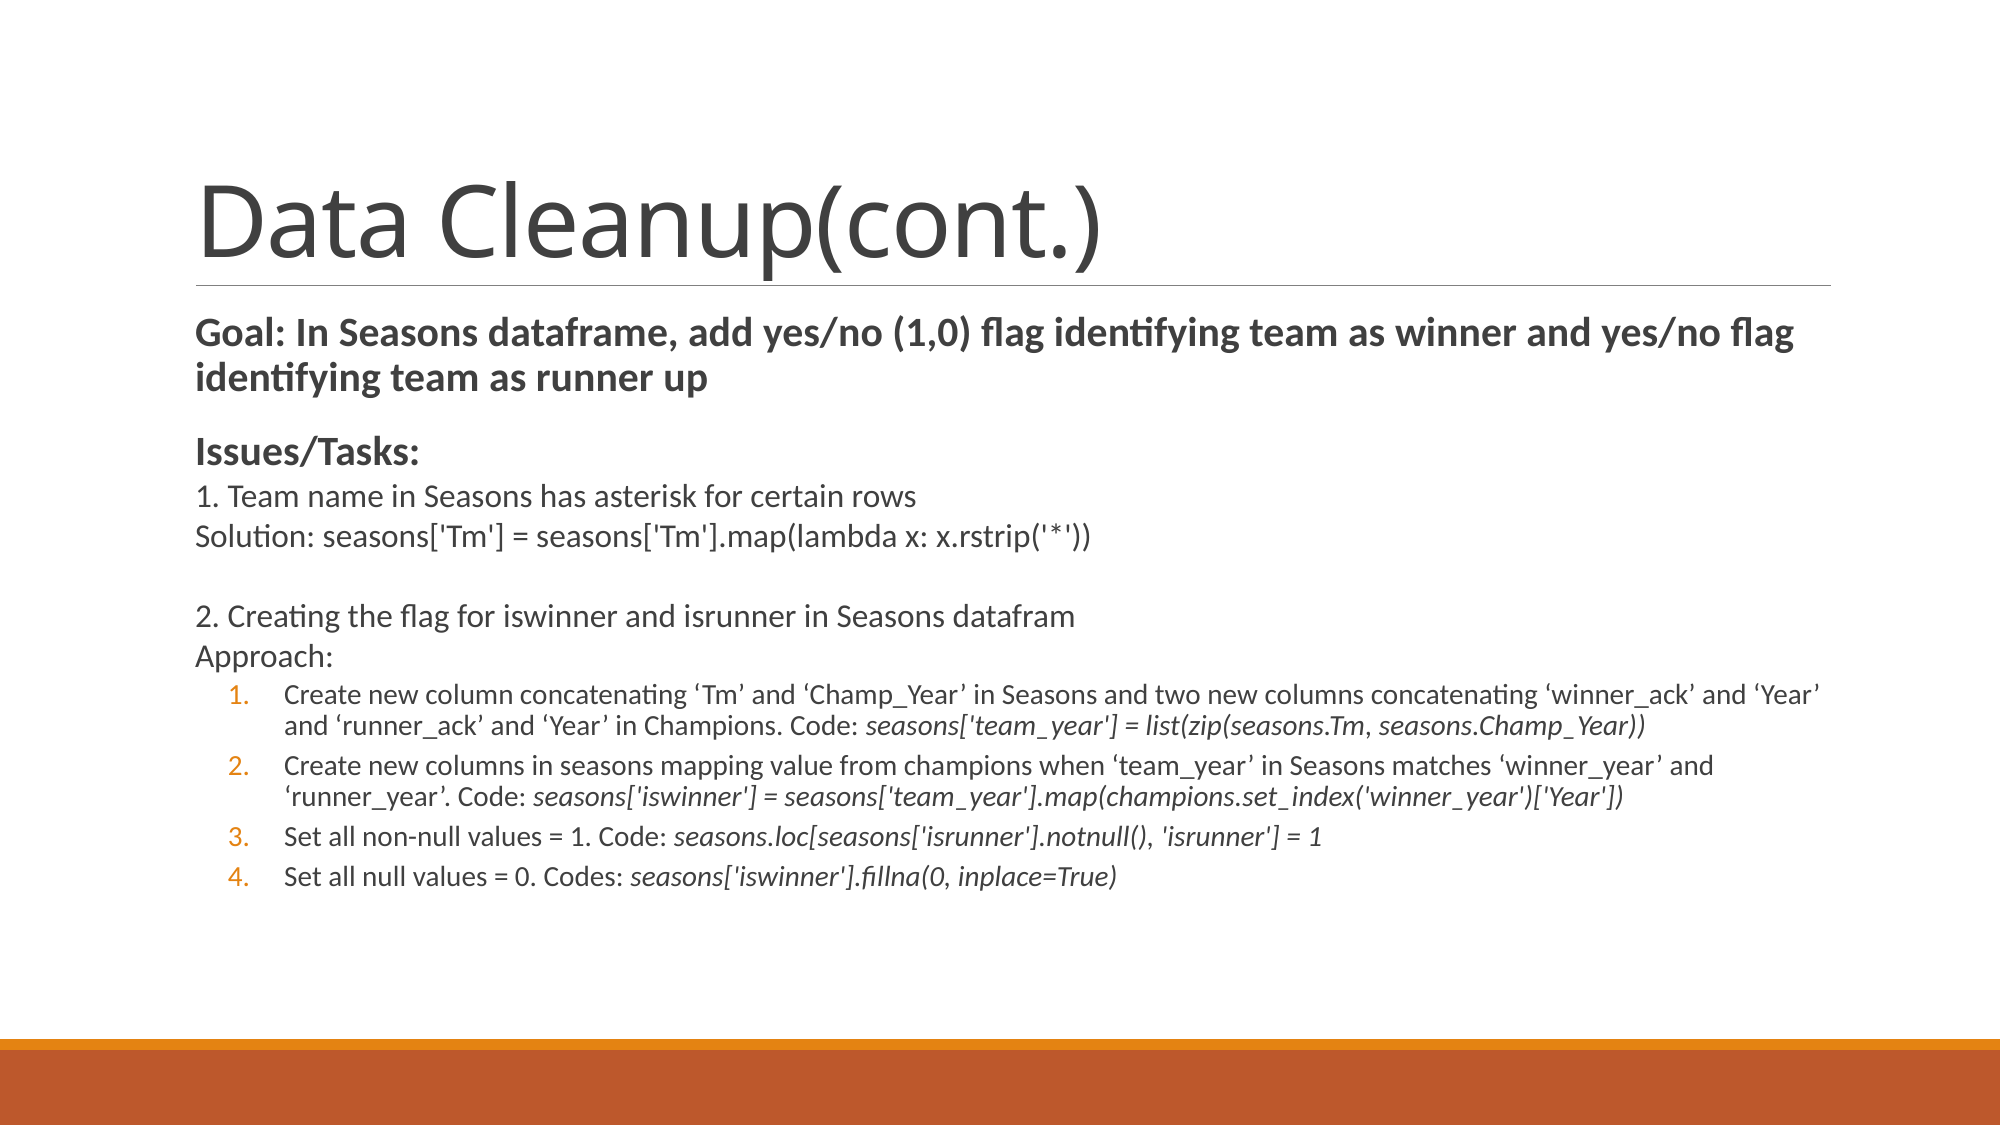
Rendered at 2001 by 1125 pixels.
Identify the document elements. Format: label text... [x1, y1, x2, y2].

title Data Cleanup(cont.) [180, 47, 1830, 285]
list Goal: In Seasons dataframe, add yes/no (1,0) flag identifying team as winner and yes/no flag identifying team as runner up Issues/Tasks: 1. Team name in Seasons has asterisk for certain rows Solution: seasons['Tm'] = seasons['Tm'].map(lambda x: x.rstrip('*')) 2. Creating the flag for iswinner and isrunner in Seasons datafram Approach: Create new column concatenating ‘Tm’ and ‘Champ_Year’ in Seasons and two new columns concatenating ‘winner_ack’ and ‘Year’ and ‘runner_ack’ and ‘Year’ in Champions. Code: seasons['team_year'] = list(zip(seasons.Tm, seasons.Champ_Year)) Create new columns in seasons mapping value from champions when ‘team_year’ in Seasons matches ‘winner_year’ and ‘runner_year’. Code: seasons['iswinner'] = seasons['team_year'].map(champions.set_index('winner_year')['Year']) Set all non-null values = 1. Code: seasons.loc[seasons['isrunner'].notnull(), 'isrunner'] = 1 Set all null values = 0. Codes: seasons['iswinner'].fillna(0, inplace=True) [180, 302, 1830, 963]
